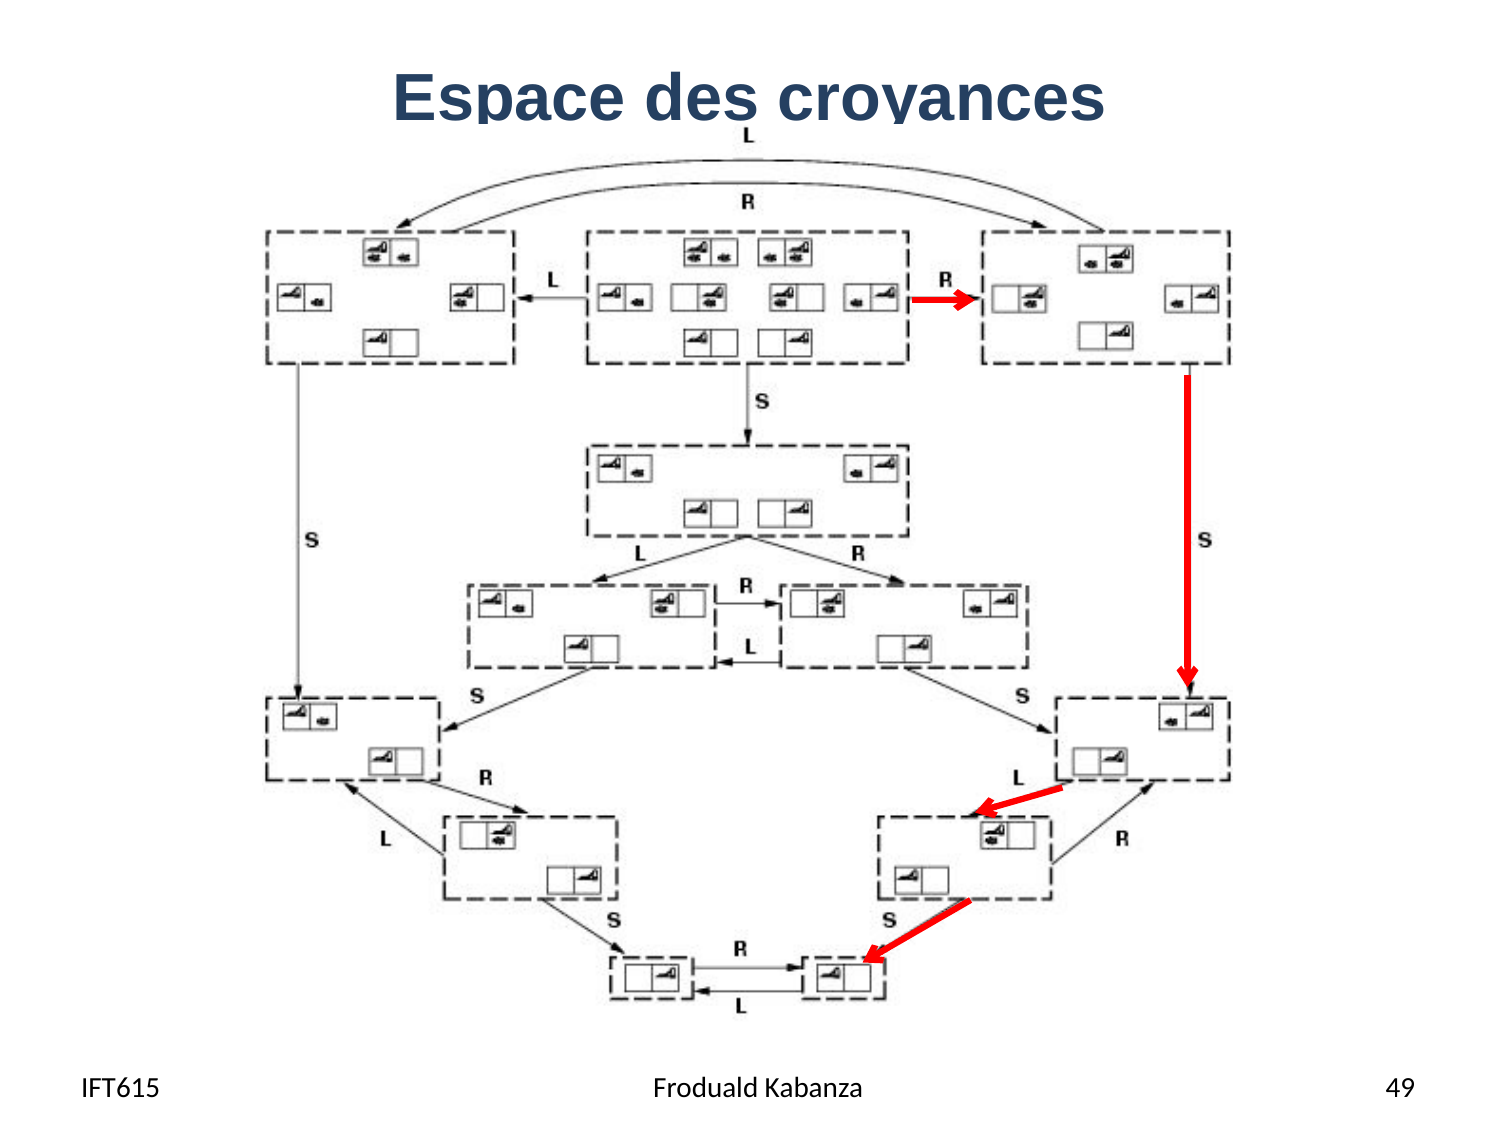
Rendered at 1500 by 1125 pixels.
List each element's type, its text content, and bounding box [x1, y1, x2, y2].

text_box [862, 899, 971, 963]
footer Froduald Kabanza [520, 1056, 996, 1117]
title Espace des croyances [75, 24, 1425, 163]
picture [262, 124, 1233, 1026]
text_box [974, 787, 1063, 813]
slide_number 49 [1080, 1056, 1431, 1117]
slide_number IFT615 [66, 1056, 356, 1117]
